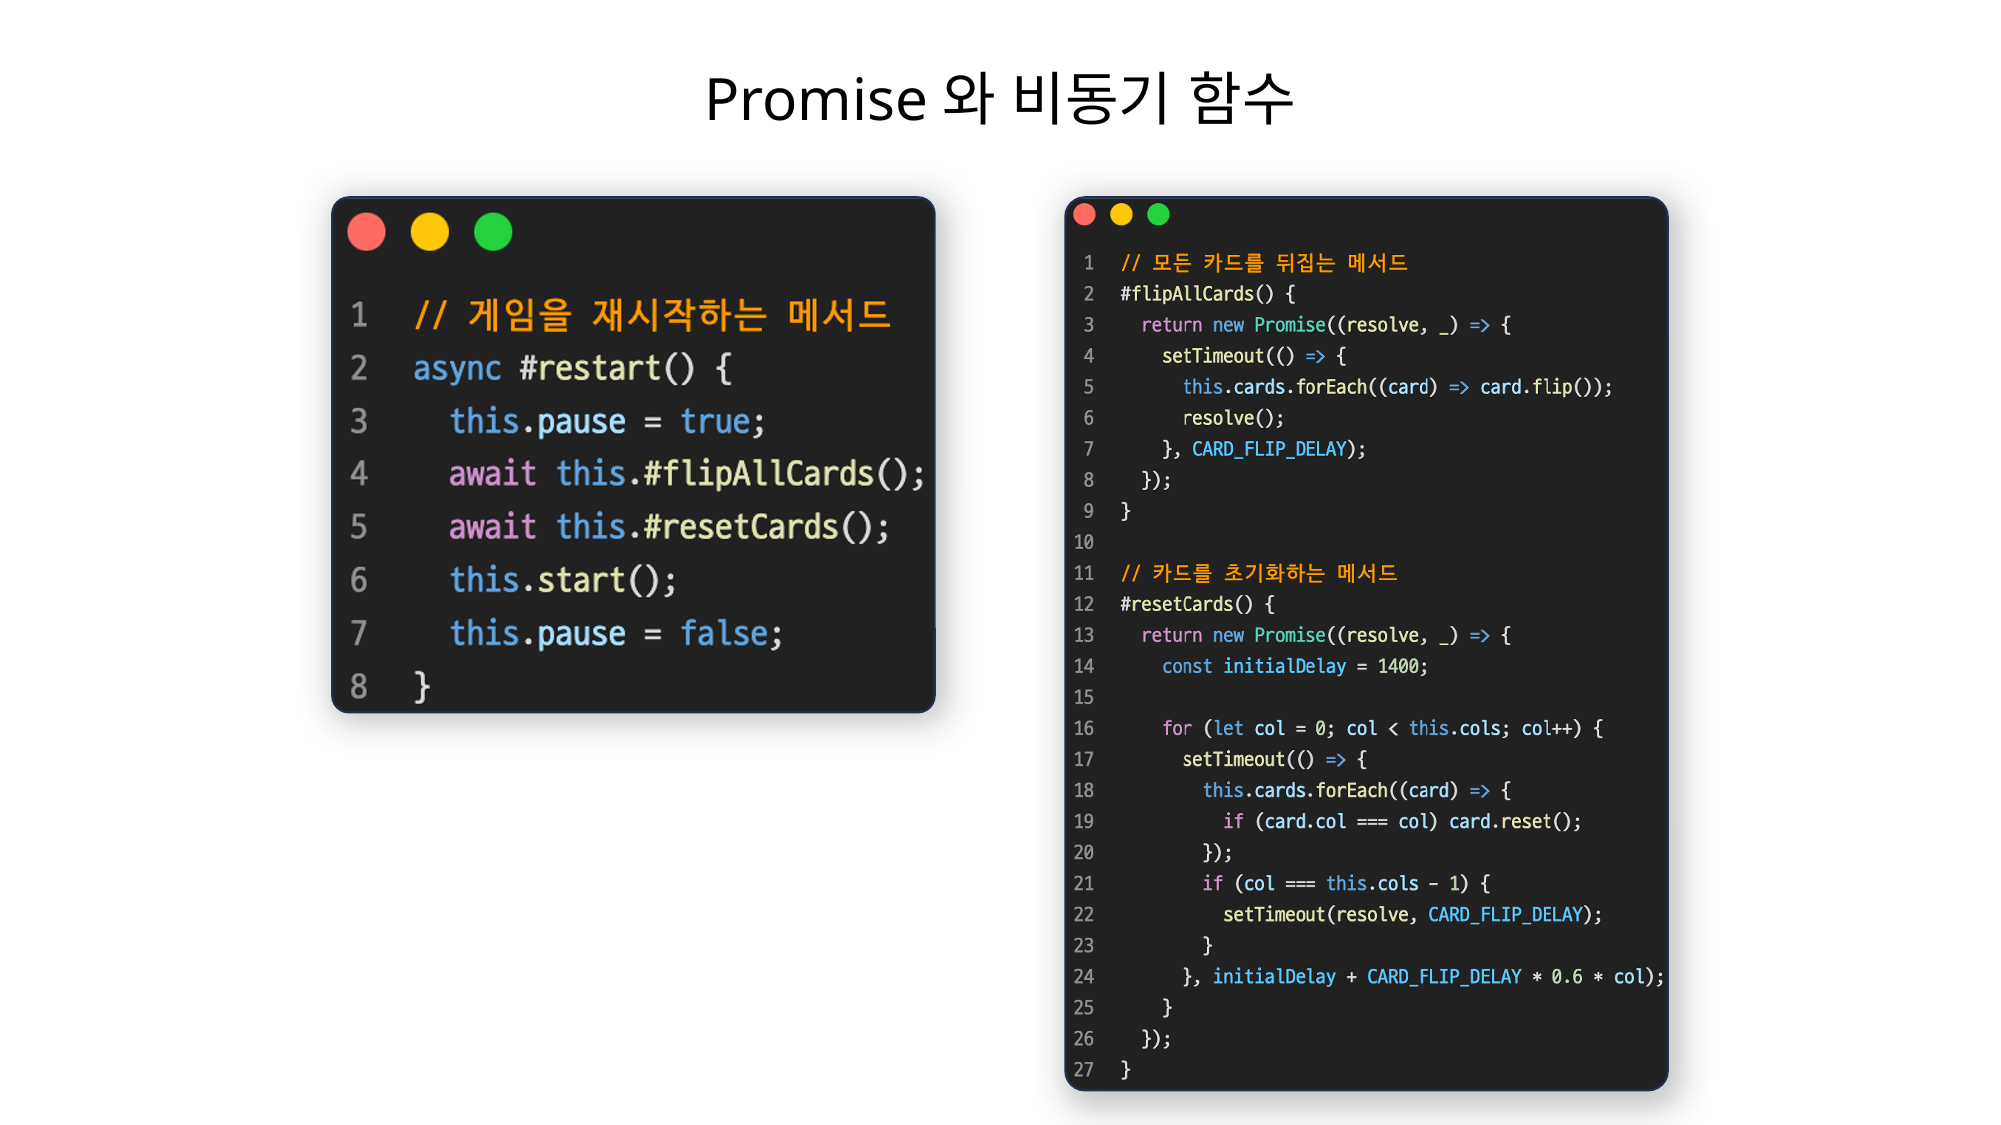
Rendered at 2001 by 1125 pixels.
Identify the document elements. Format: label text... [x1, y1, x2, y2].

text_box [1064, 196, 1669, 1092]
subtitle Promise와 비동기 함수 [249, 62, 1750, 149]
text_box [331, 196, 936, 714]
